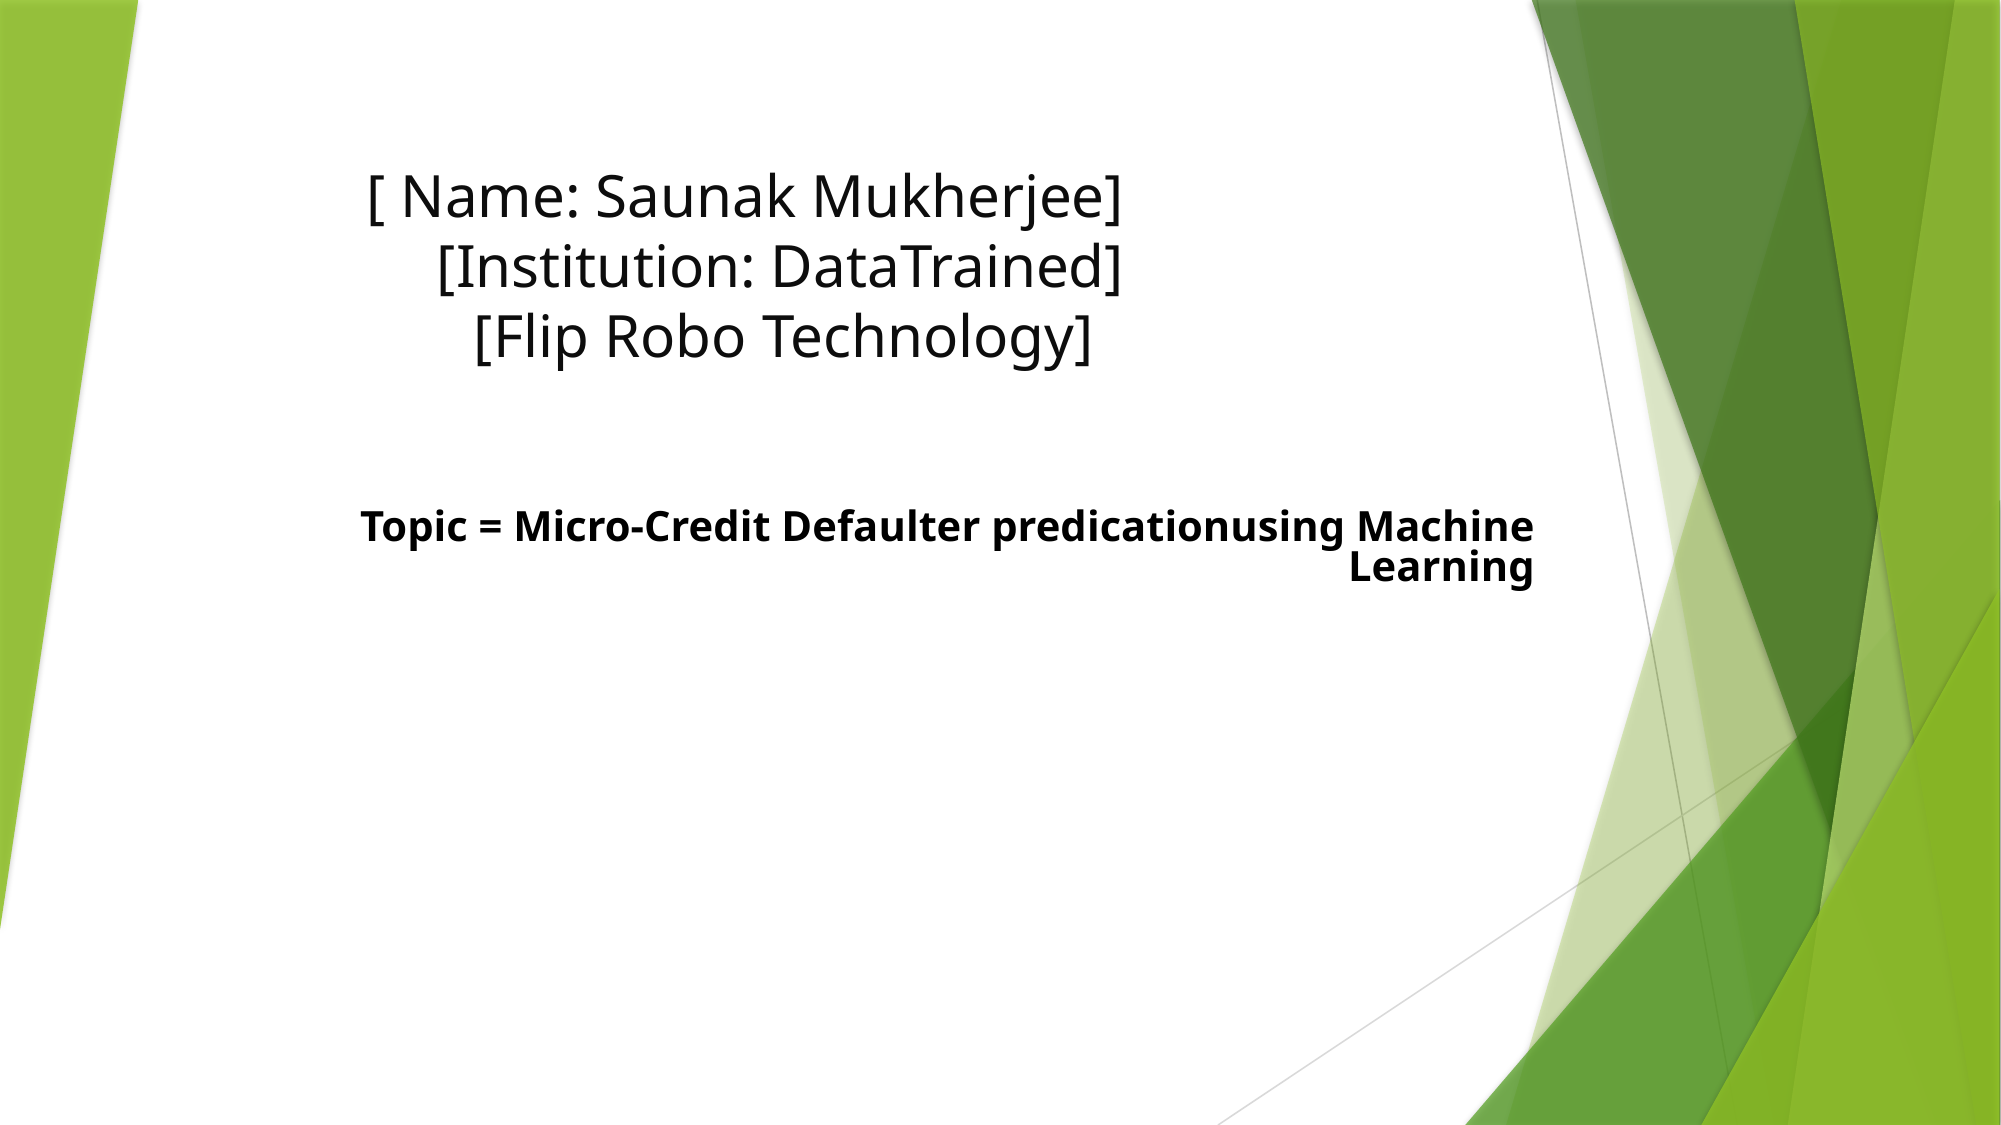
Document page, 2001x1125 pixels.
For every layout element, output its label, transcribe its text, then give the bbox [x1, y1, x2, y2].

title Topic = Micro-Credit Defaulter predicationusing Machine Learning [287, 391, 1550, 648]
subtitle [ Name: Saunak Mukherjee] [Institution: DataTrained] [Flip Robo Technology] [247, 152, 1139, 342]
